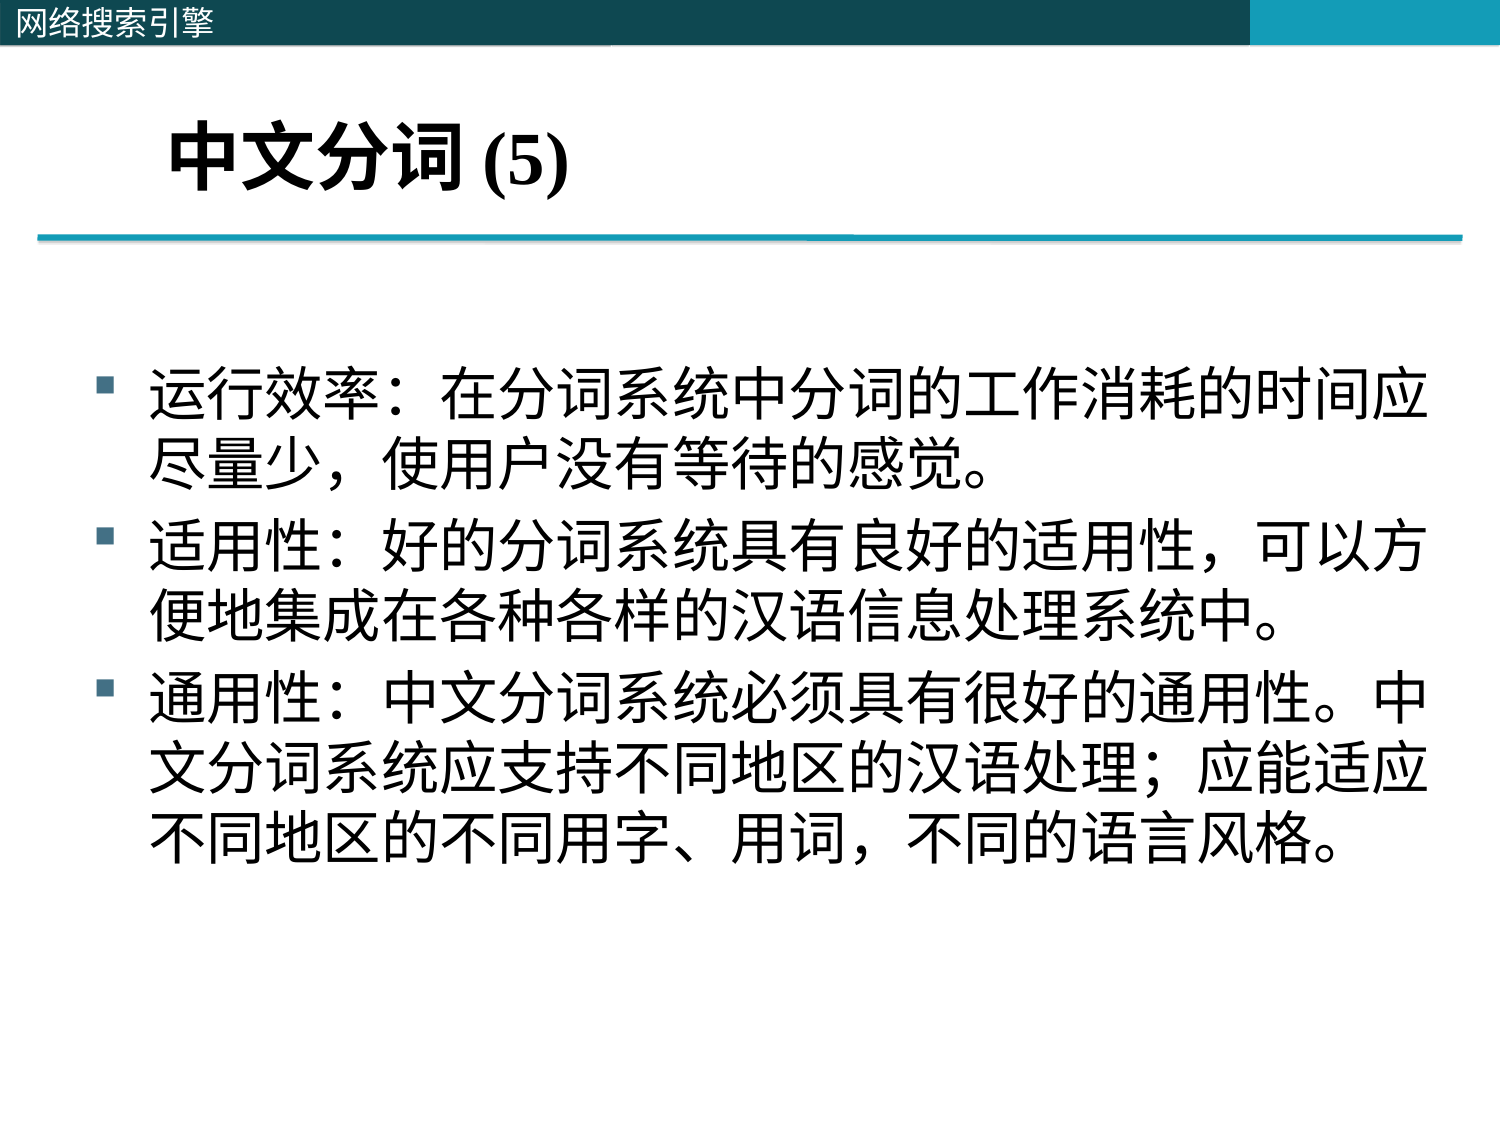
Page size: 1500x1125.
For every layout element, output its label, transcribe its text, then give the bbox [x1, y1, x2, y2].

list 运行效率：在分词系统中分词的工作消耗的时间应尽量少，使用户没有等待的感觉。 适用性：好的分词系统具有良好的适用性，可以方便地集成在各种各样的汉语信息处理系统中。 通用性：中文分词系统必须具有很好的通用性。中文分词系统应支持不同地区的汉语处理；应能适应不同地区的不同用字、用词，不同的语言风格。 [76, 349, 1471, 1107]
title 中文分词(5) [149, 18, 1500, 207]
